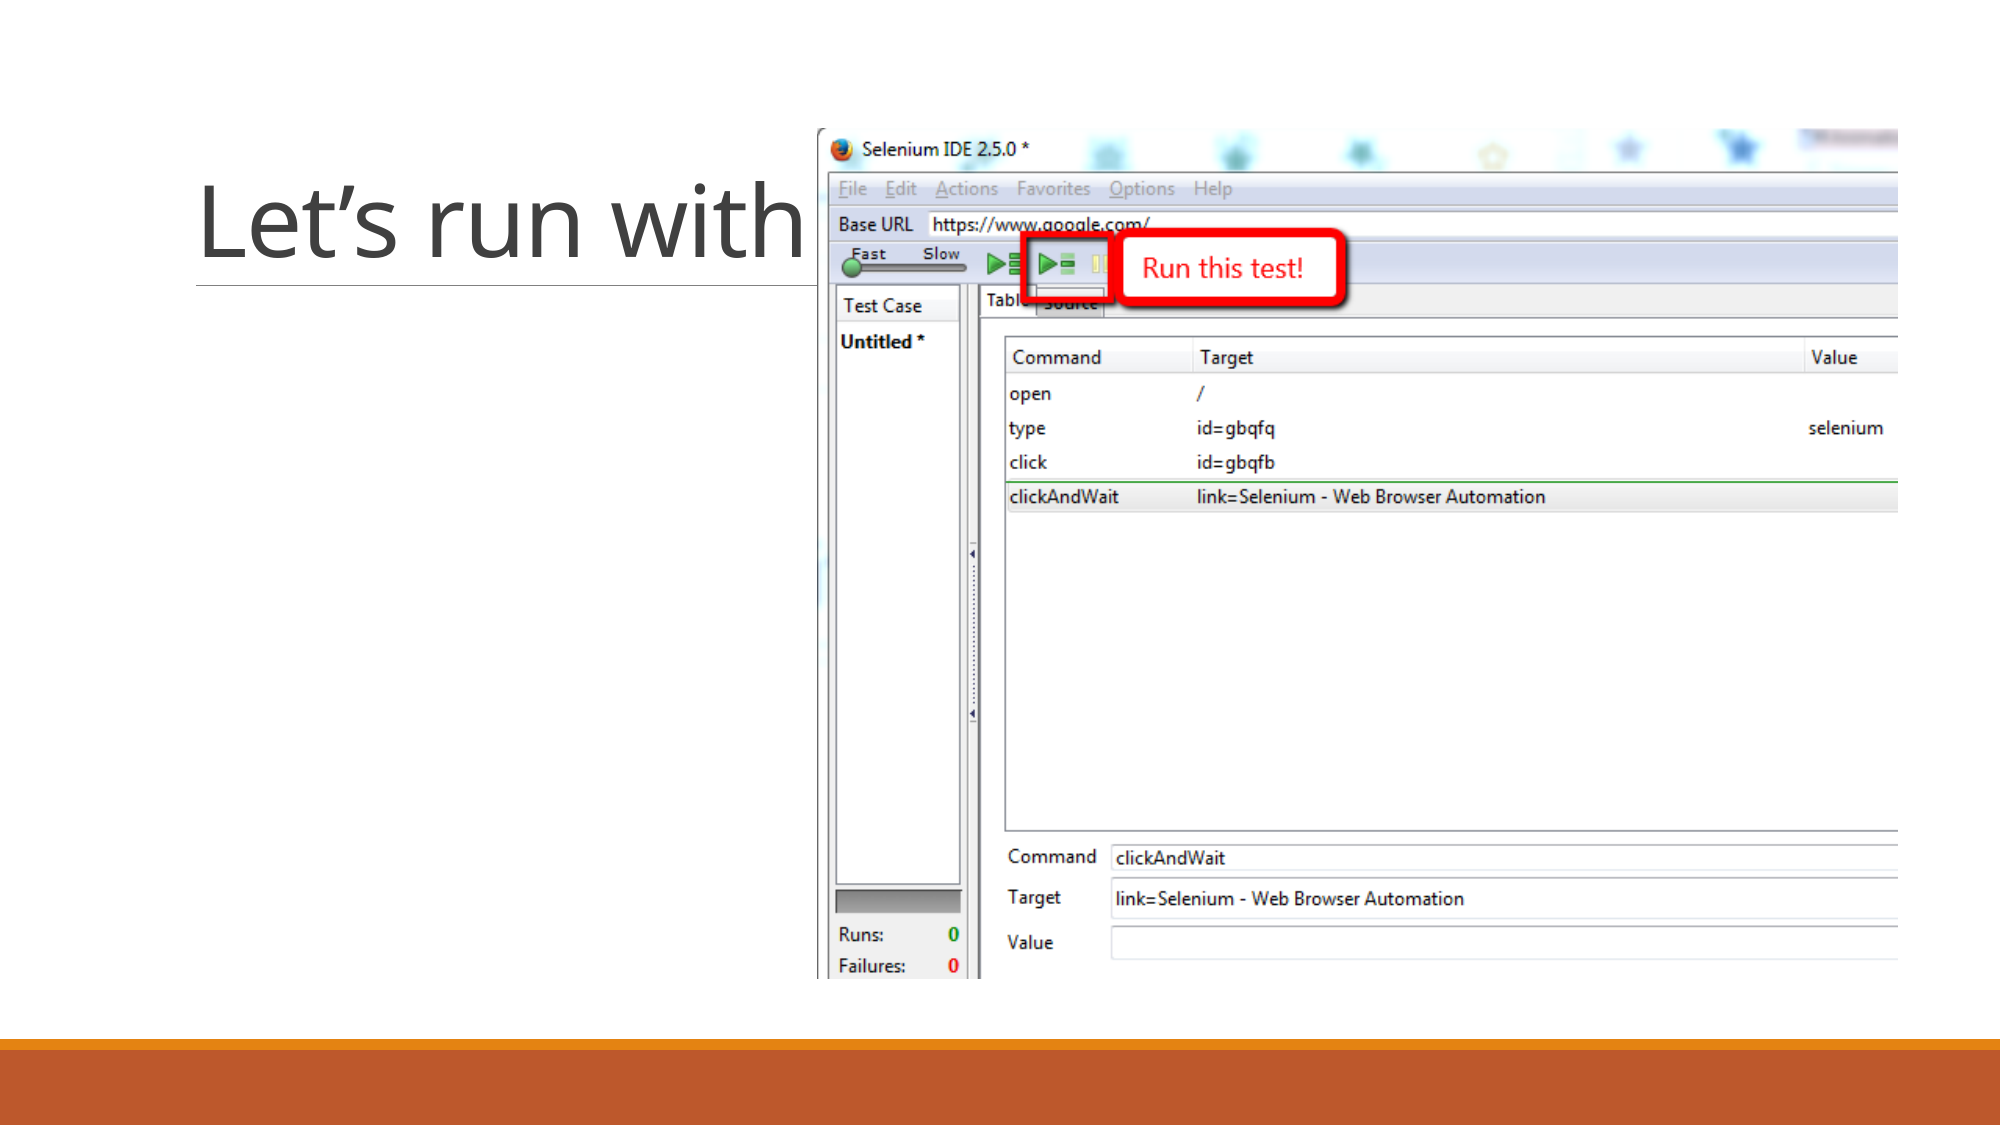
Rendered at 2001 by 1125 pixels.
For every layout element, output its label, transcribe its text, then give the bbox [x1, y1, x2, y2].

picture [816, 128, 1898, 980]
title Let’s run with it [180, 47, 1830, 285]
